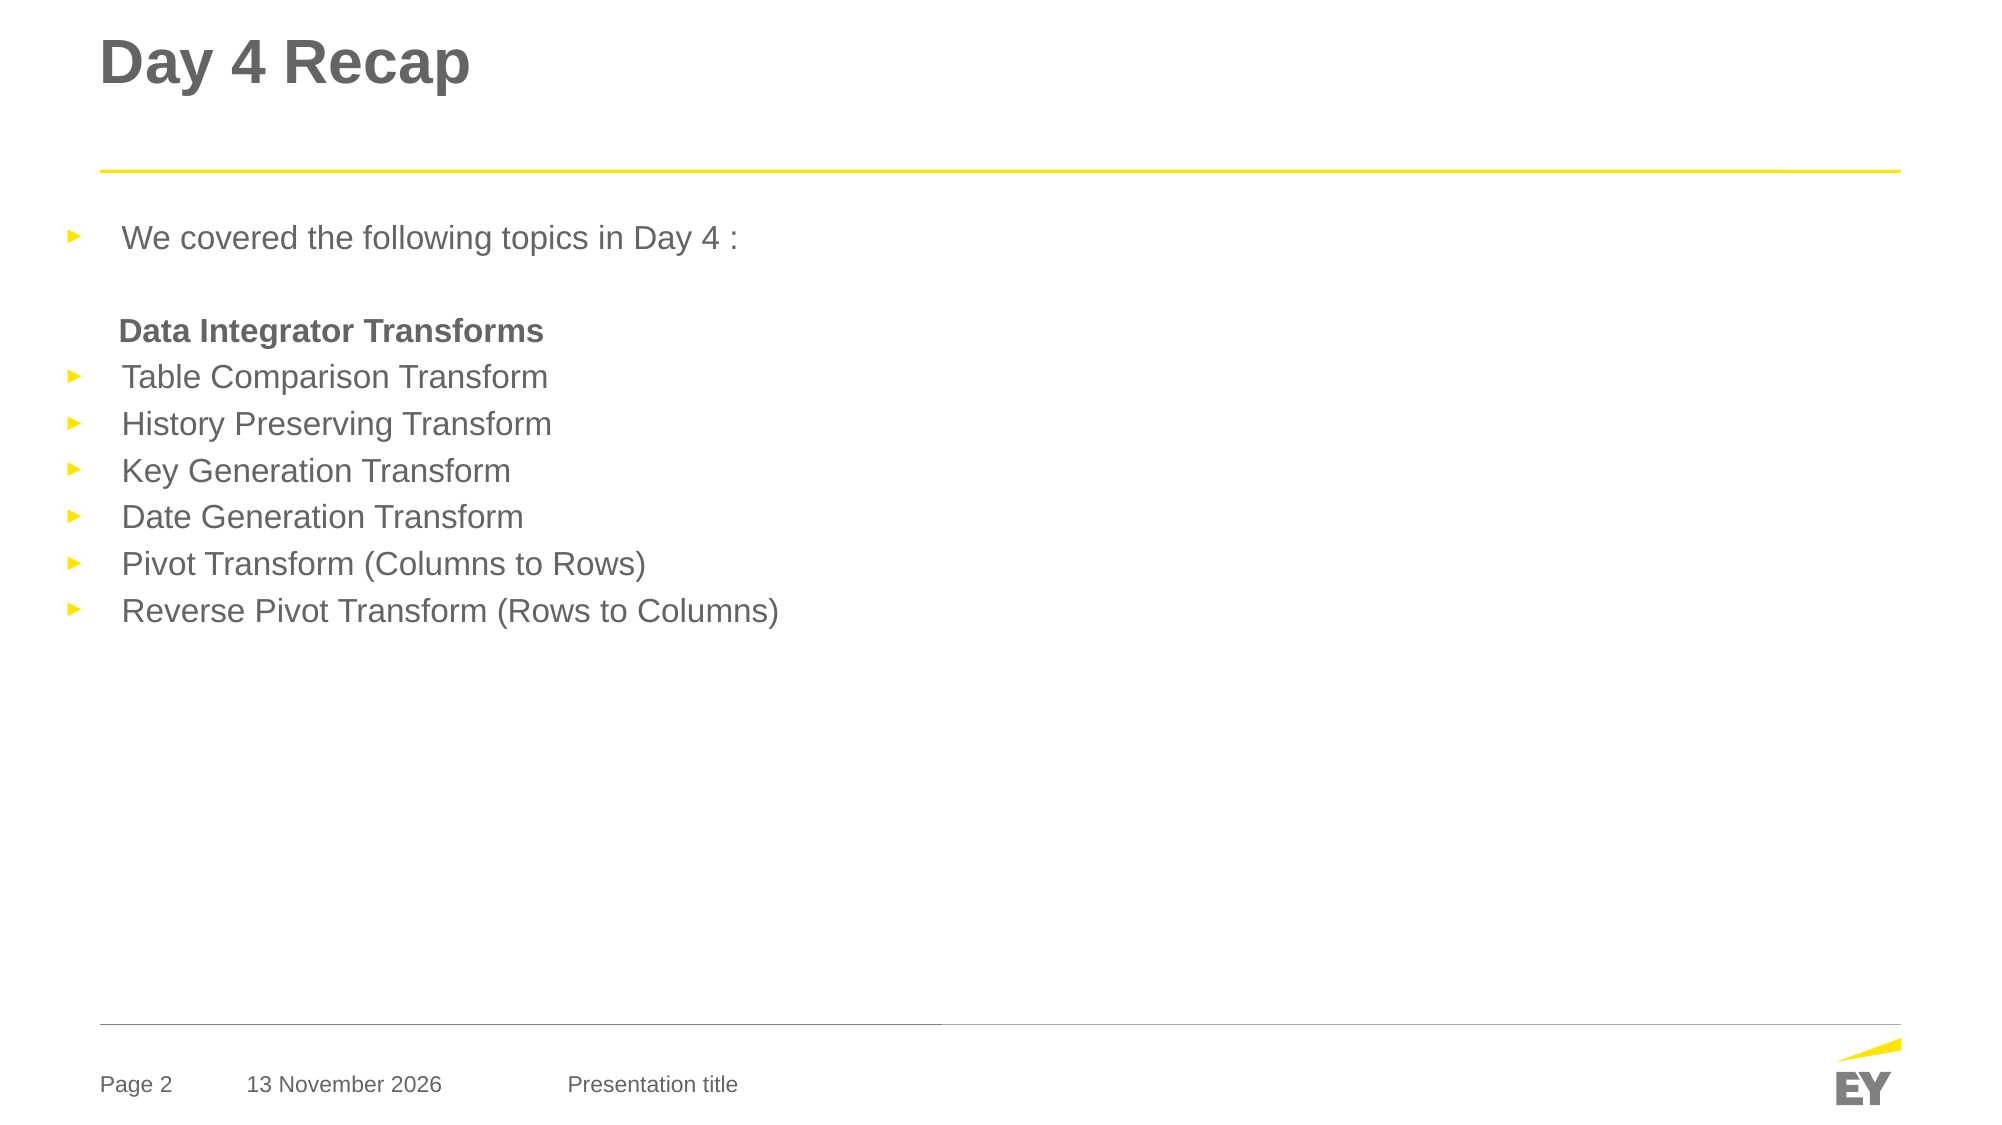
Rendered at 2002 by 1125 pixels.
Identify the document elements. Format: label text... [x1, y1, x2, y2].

title Day 4 Recap [100, 33, 1901, 175]
text_box We covered the following topics in Day 4 : Data Integrator Transforms Table Comparison Transform History Preserving Transform Key Generation Transform Date Generation Transform Pivot Transform (Columns to Rows) Reverse Pivot Transform (Rows to Columns) [63, 215, 1864, 987]
